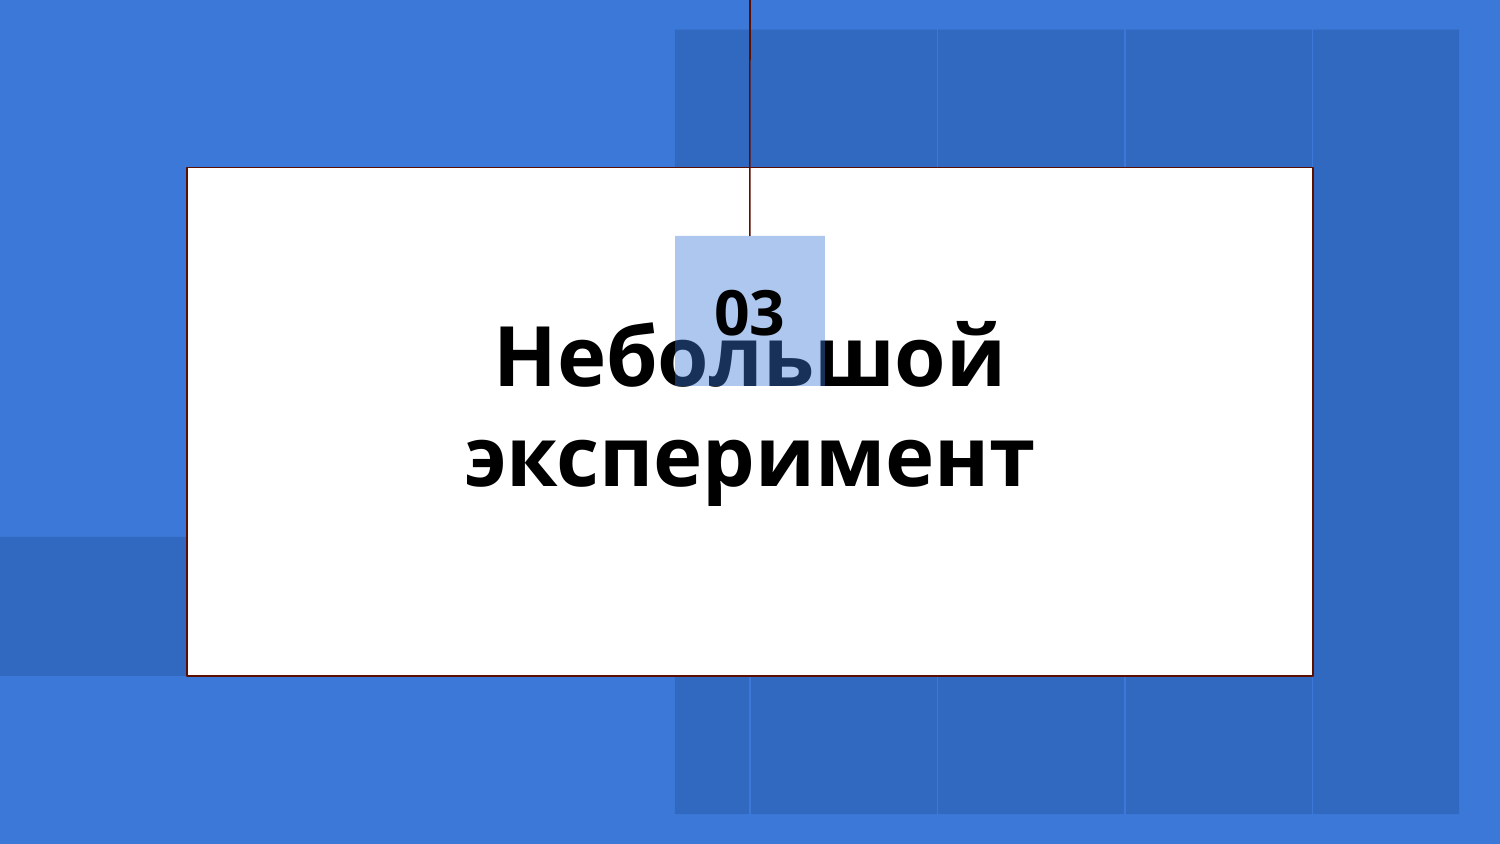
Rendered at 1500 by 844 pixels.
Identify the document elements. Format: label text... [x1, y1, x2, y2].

title 03 [675, 235, 825, 386]
title Небольшой эксперимент [206, 425, 1294, 519]
